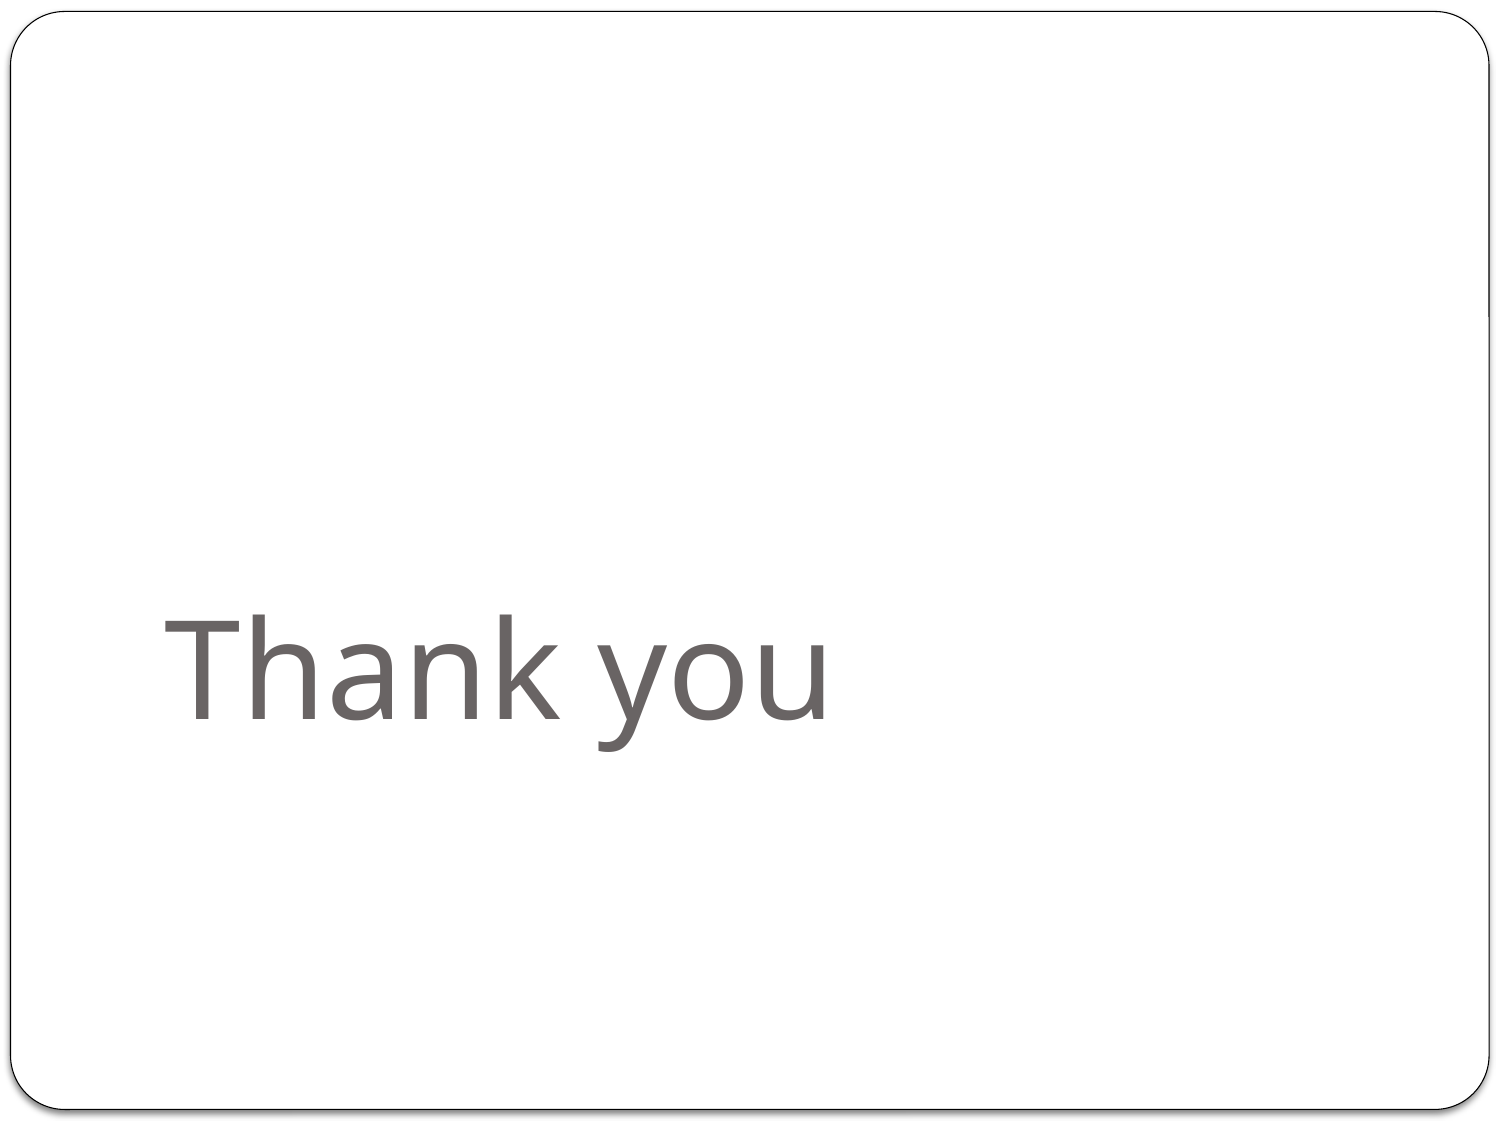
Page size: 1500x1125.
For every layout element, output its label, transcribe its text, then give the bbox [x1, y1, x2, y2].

title Thank you [150, 375, 1425, 762]
